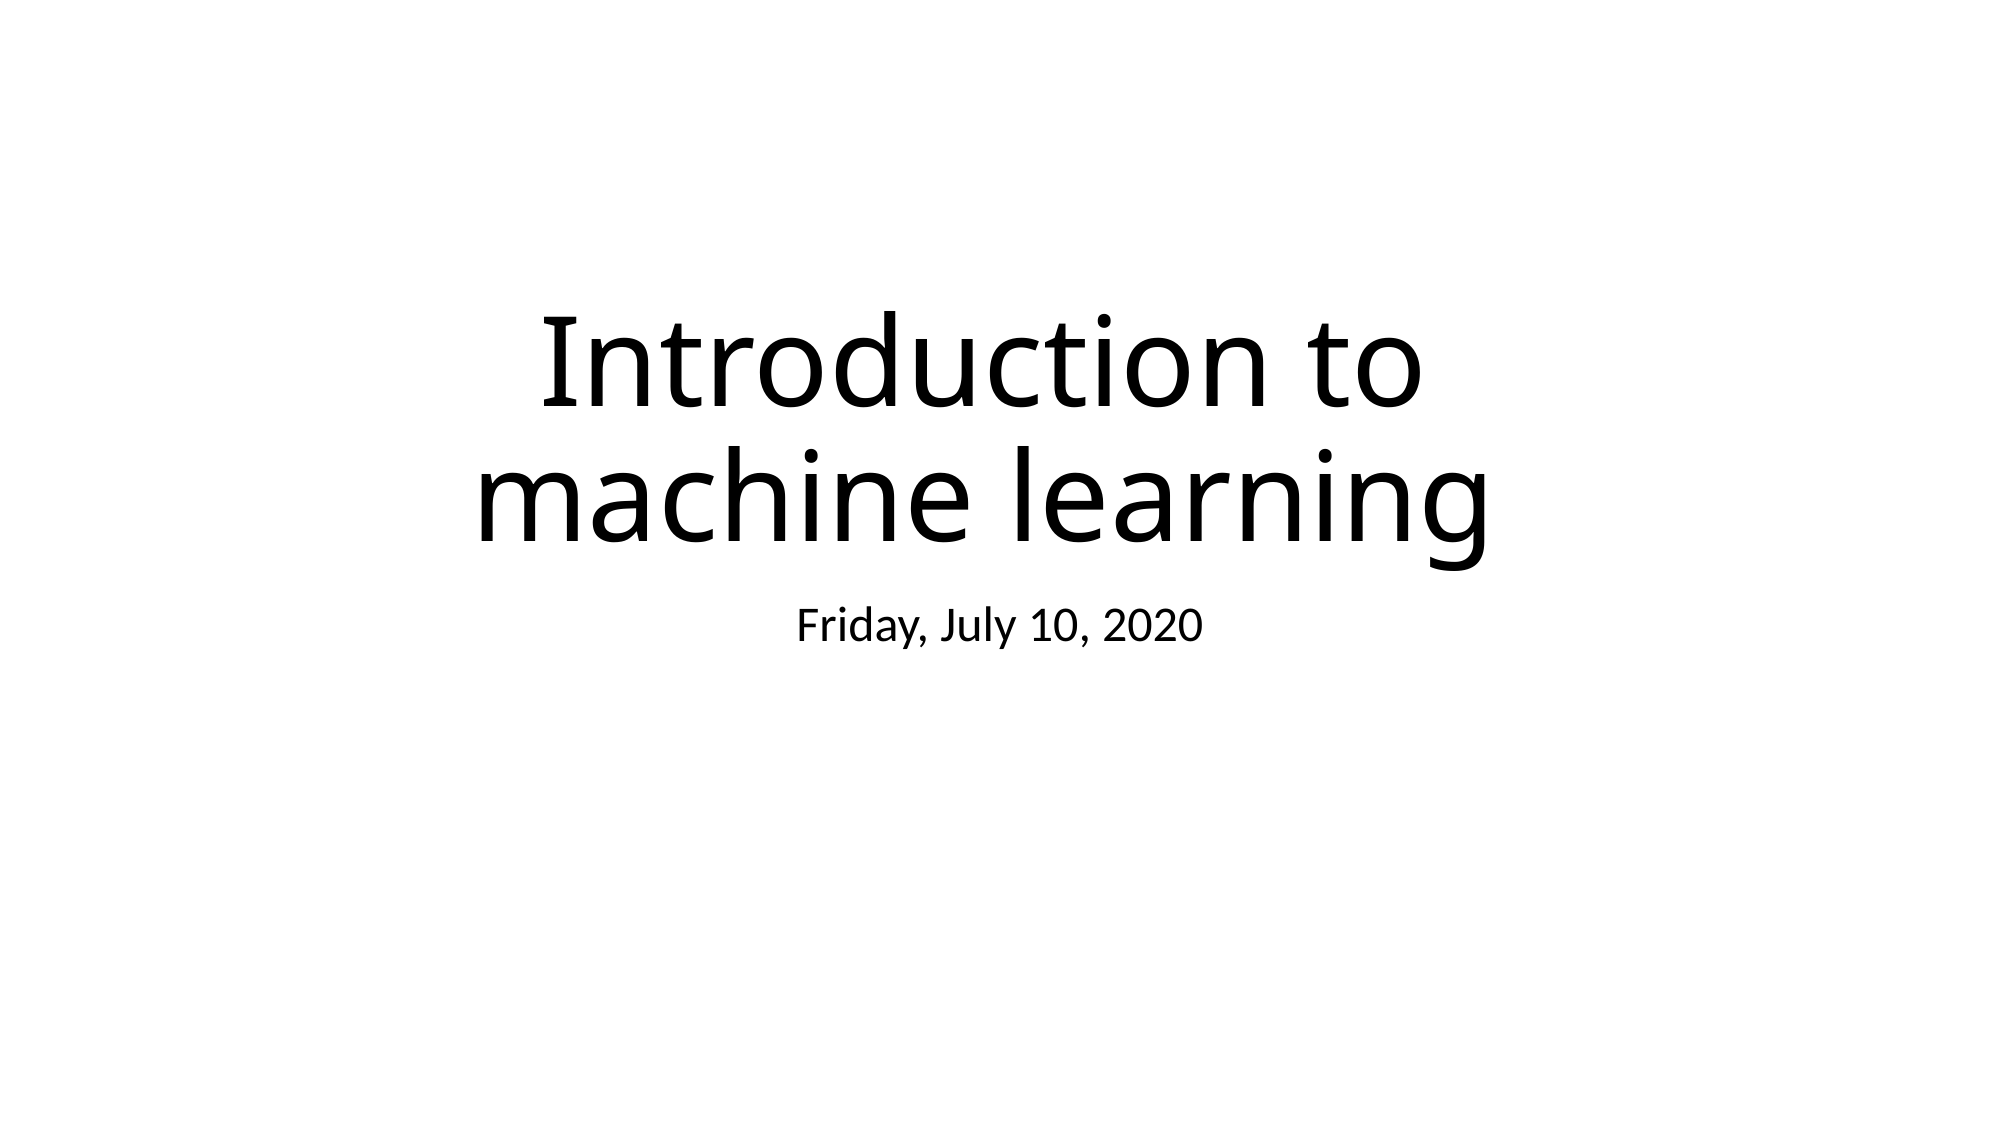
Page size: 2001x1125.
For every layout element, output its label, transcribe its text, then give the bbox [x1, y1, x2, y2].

subtitle Friday, July 10, 2020 [249, 590, 1750, 863]
title Introduction to machine learning [249, 184, 1750, 576]
